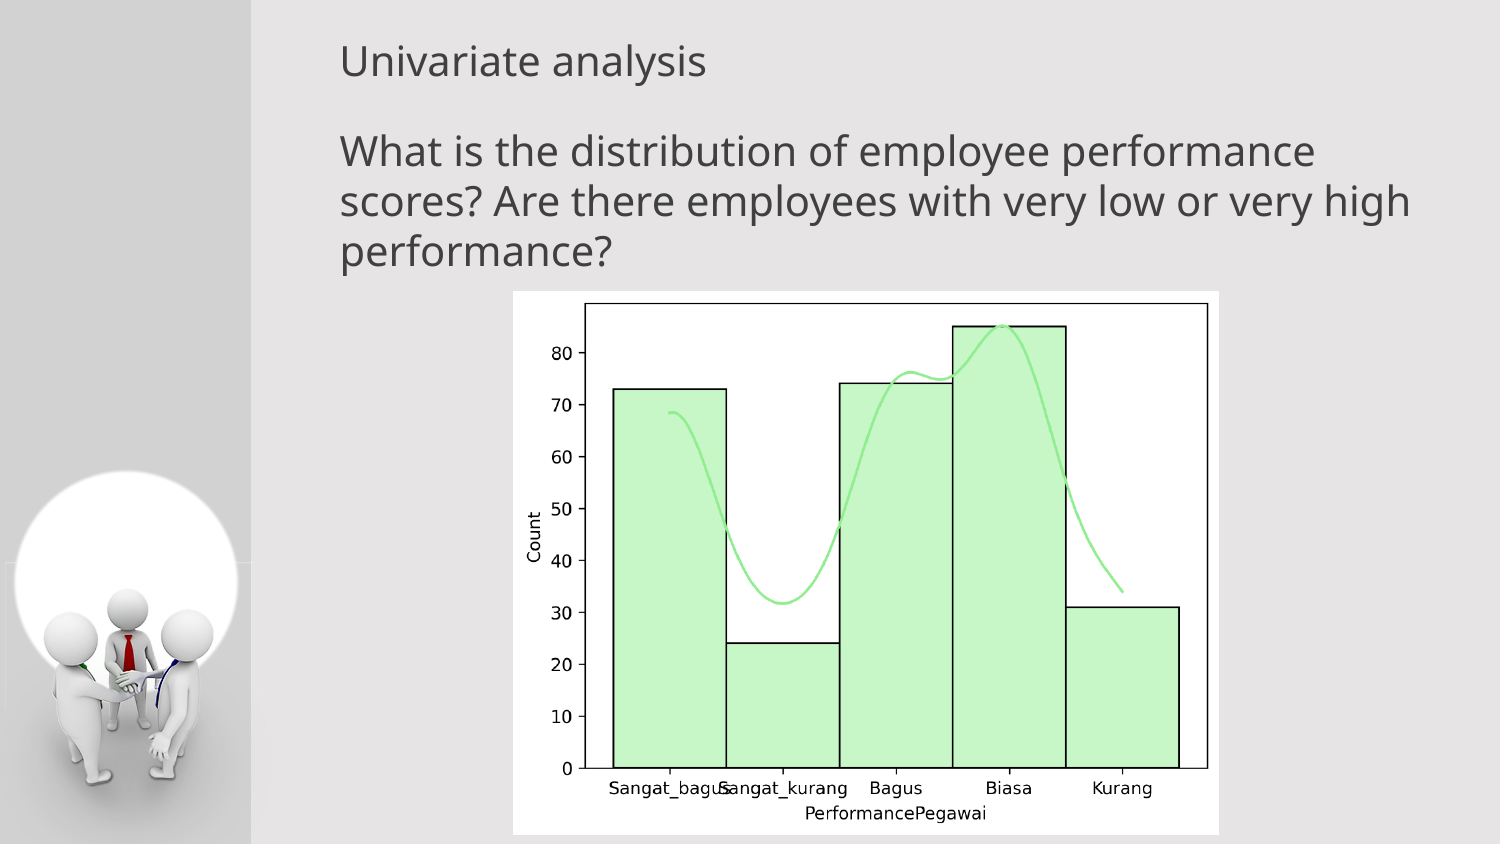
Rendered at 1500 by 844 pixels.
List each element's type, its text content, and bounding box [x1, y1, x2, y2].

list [513, 291, 1220, 835]
list What is the distribution of employee performance scores? Are there employees with very low or very high performance? [324, 161, 1459, 238]
picture [0, 0, 1500, 844]
text_box Univariate analysis [324, 21, 1459, 97]
